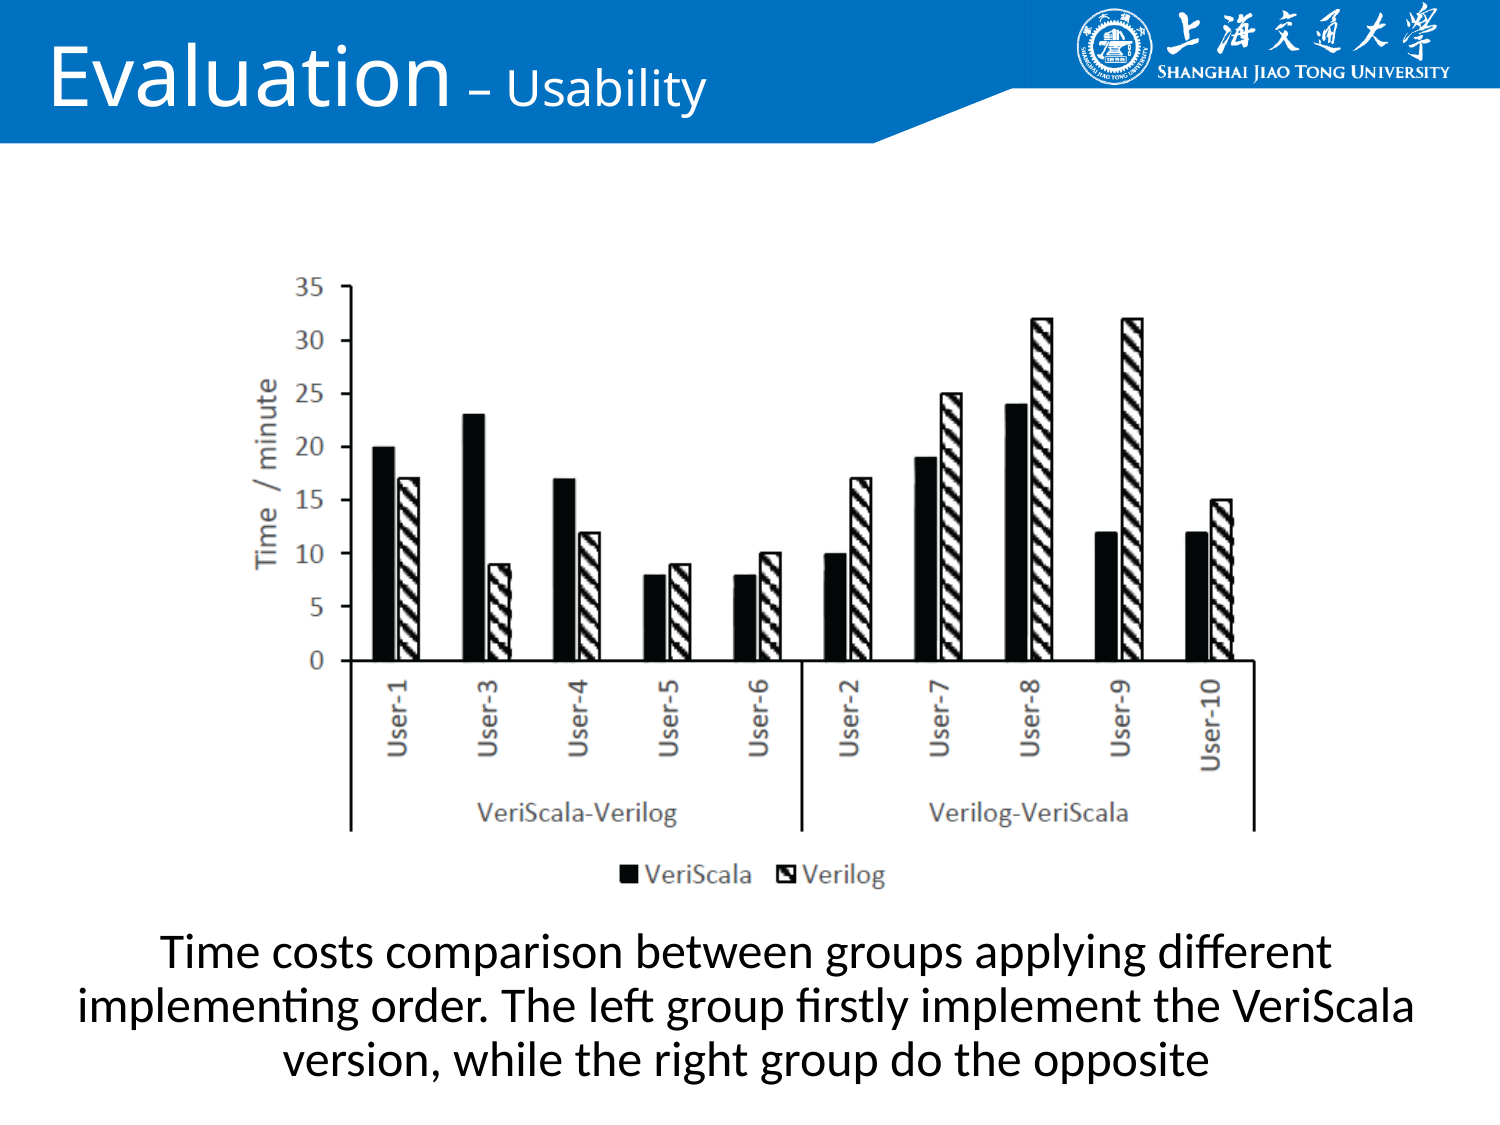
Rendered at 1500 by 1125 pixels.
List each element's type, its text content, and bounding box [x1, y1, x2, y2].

picture [1027, 0, 1500, 92]
text_box Time costs comparison between groups applying different implementing order. The left group firstly implement the VeriScala version, while the right group do the opposite [40, 917, 1453, 1106]
title Evaluation – Usability [31, 8, 1060, 151]
picture [235, 246, 1276, 918]
